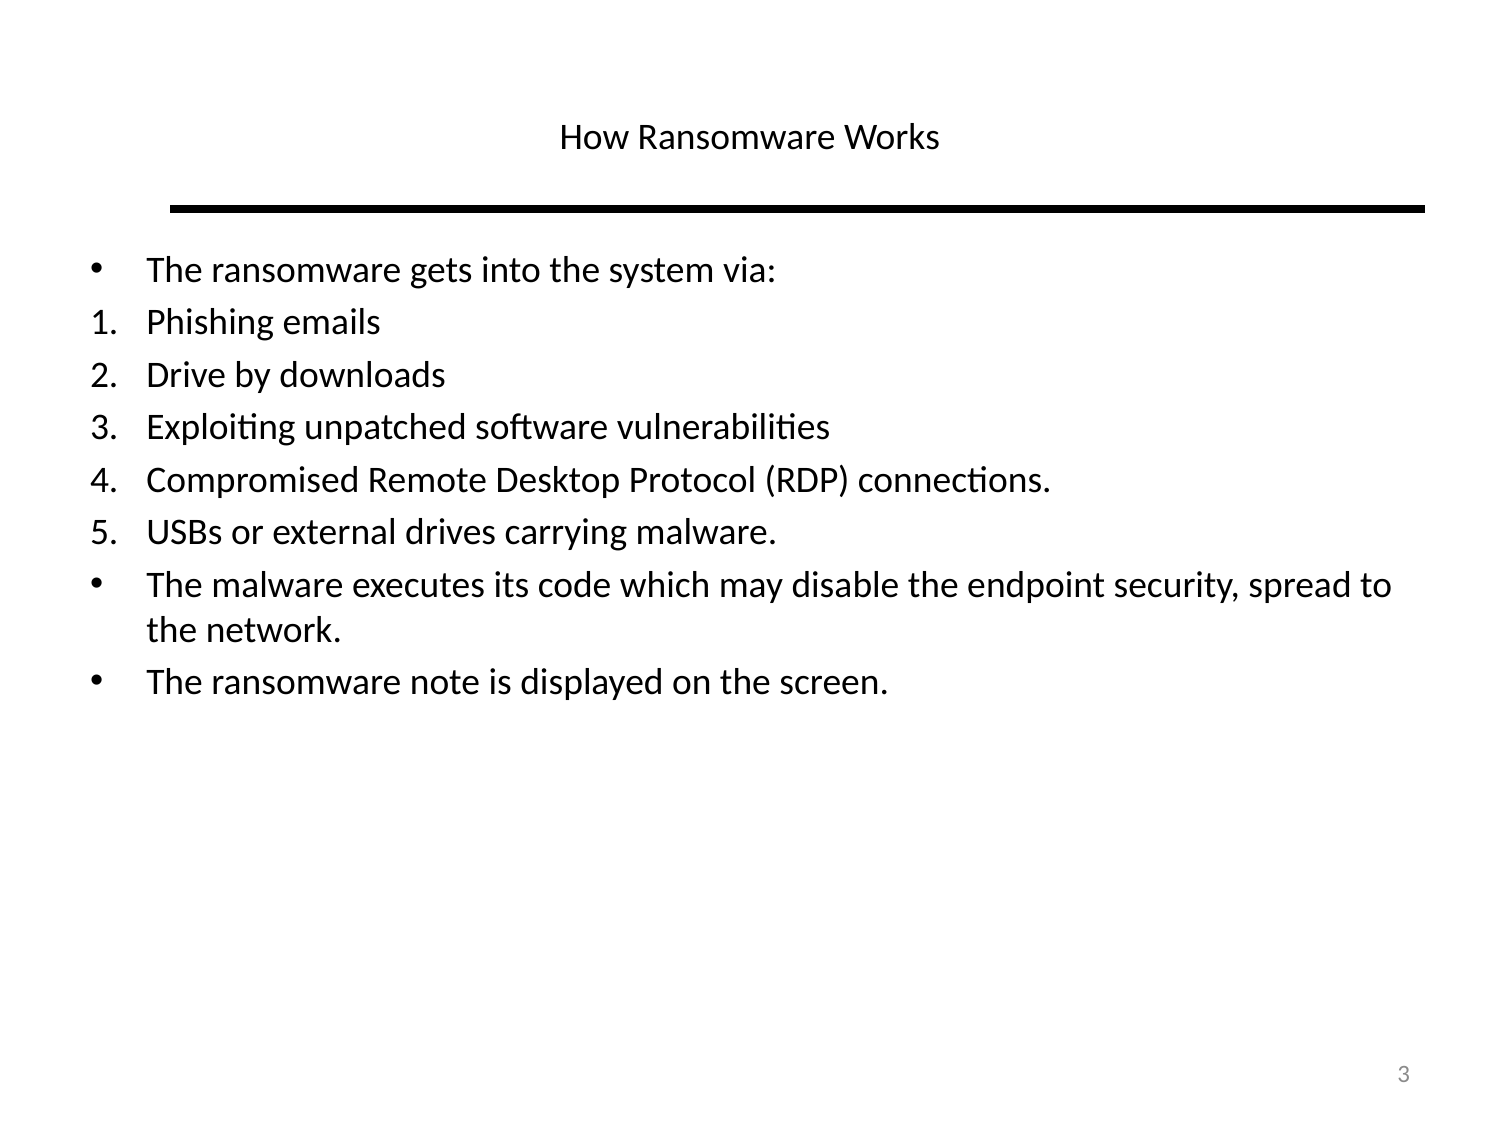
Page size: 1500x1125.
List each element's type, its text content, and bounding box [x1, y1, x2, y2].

title How Ransomware Works [75, 40, 1425, 228]
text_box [170, 205, 1426, 214]
slide_number 3 [1074, 1042, 1425, 1103]
list The ransomware gets into the system via: Phishing emails Drive by downloads Exploiting unpatched software vulnerabilities Compromised Remote Desktop Protocol (RDP) connections. USBs or external drives carrying malware. The malware executes its code which may disable the endpoint security, spread to the network. The ransomware note is displayed on the screen. [75, 237, 1425, 980]
